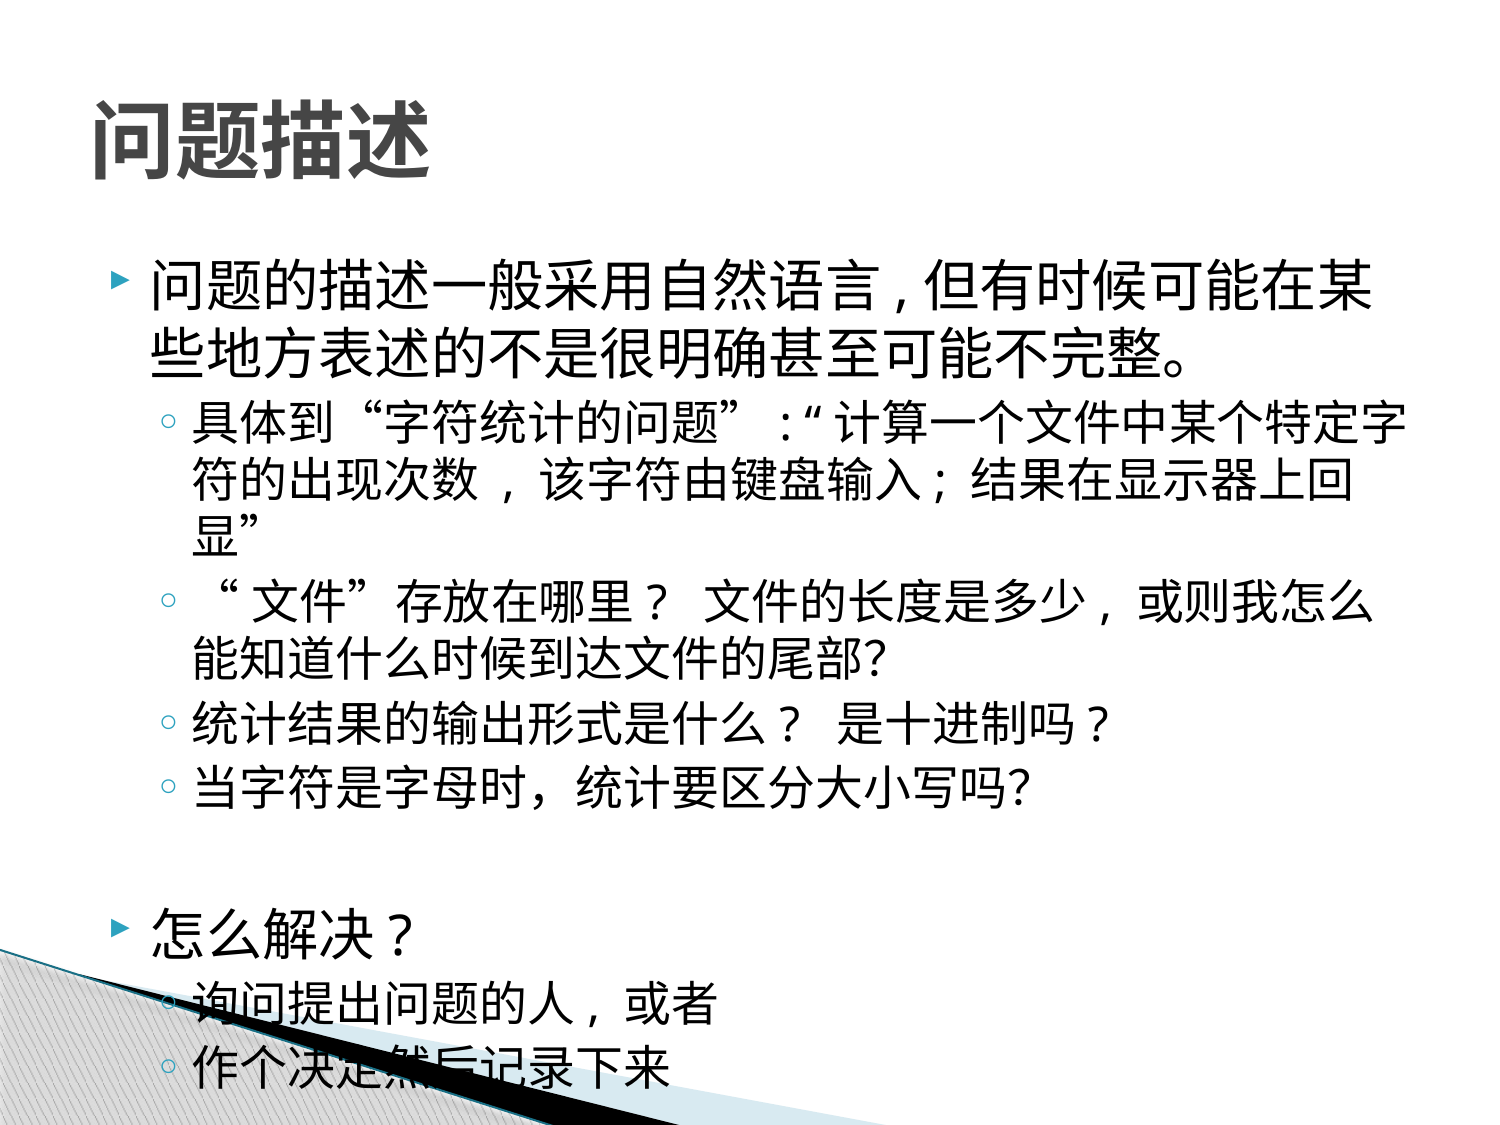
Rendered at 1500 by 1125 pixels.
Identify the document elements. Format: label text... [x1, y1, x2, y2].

list 问题的描述一般采用自然语言,但有时候可能在某些地方表述的不是很明确甚至可能不完整。 具体到“字符统计的问题”: “计算一个文件中某个特定字符的出现次数 , 该字符由键盘输入; 结果在显示器上回显” “文件”存放在哪里? 文件的长度是多少, 或则我怎么能知道什么时候到达文件的尾部？ 统计结果的输出形式是什么? 是十进制吗? 当字符是字母时，统计要区分大小写吗？ 怎么解决? 询问提出问题的人, 或者 作个决定然后记录下来 [75, 242, 1425, 986]
title 问题描述 [75, 45, 1425, 233]
